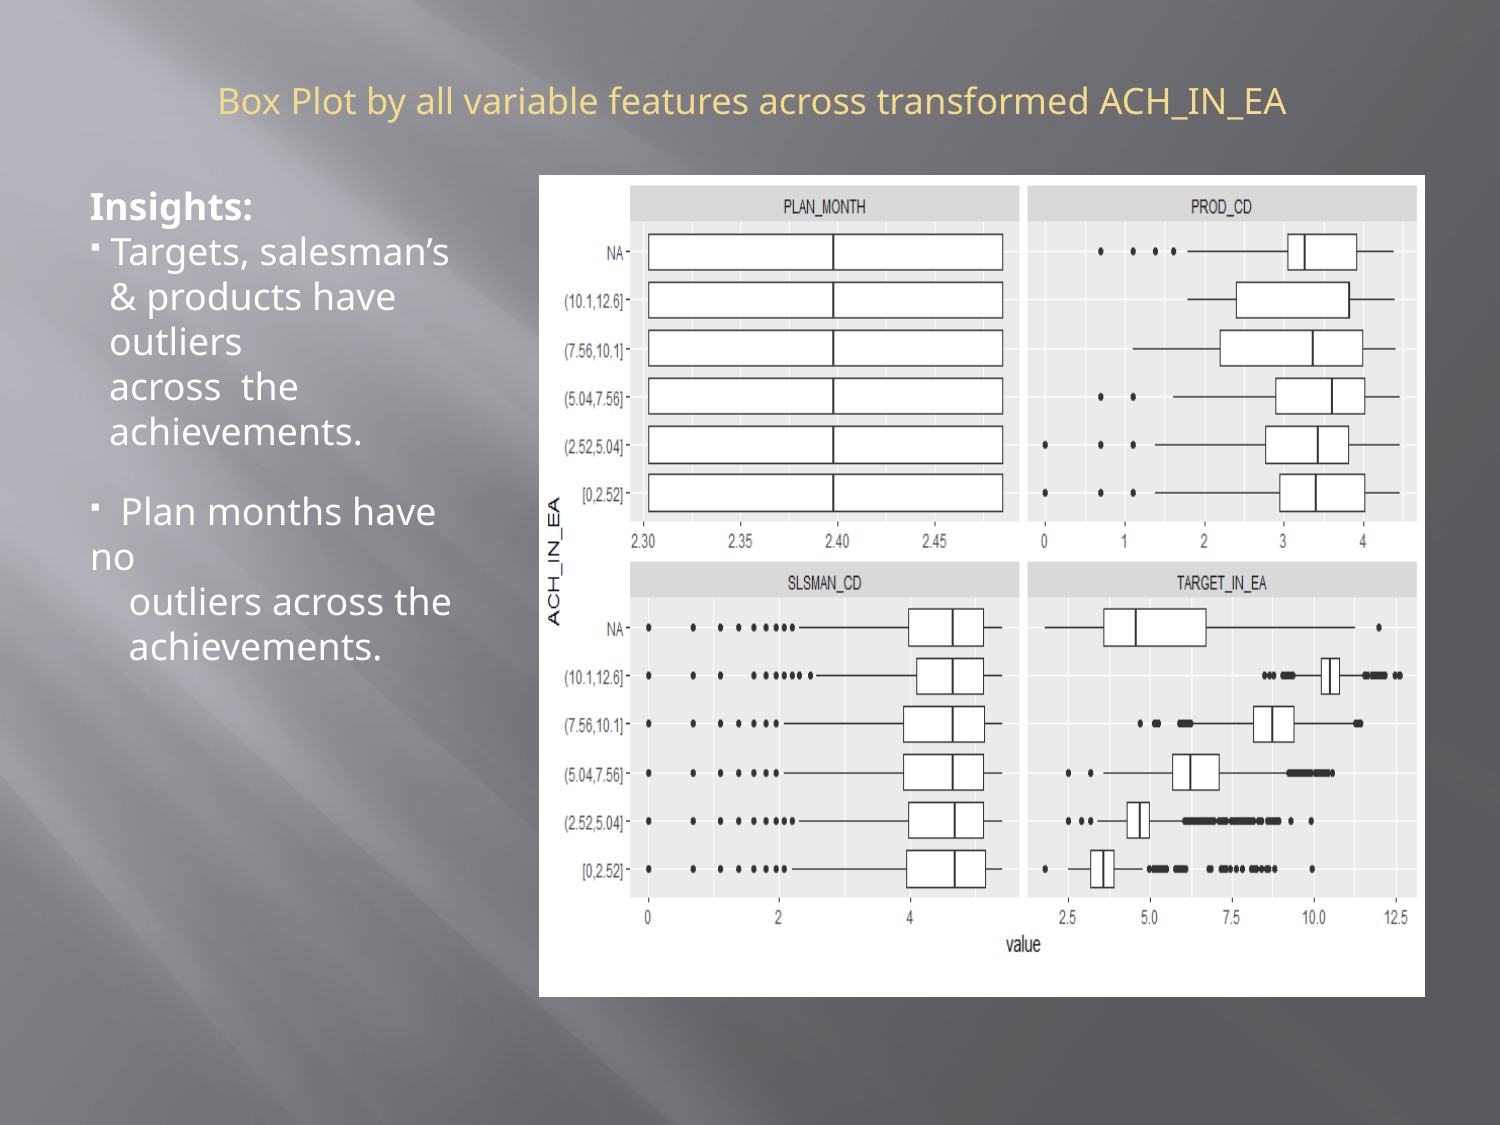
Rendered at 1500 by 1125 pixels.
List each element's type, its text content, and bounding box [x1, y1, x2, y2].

title Box Plot by all variable features across transformed ACH_IN_EA [75, 44, 1430, 129]
list Insights: Targets, salesman’s & products have outliers across the achievements. Plan months have no outliers across the achievements. [75, 175, 493, 1005]
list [538, 175, 1426, 997]
